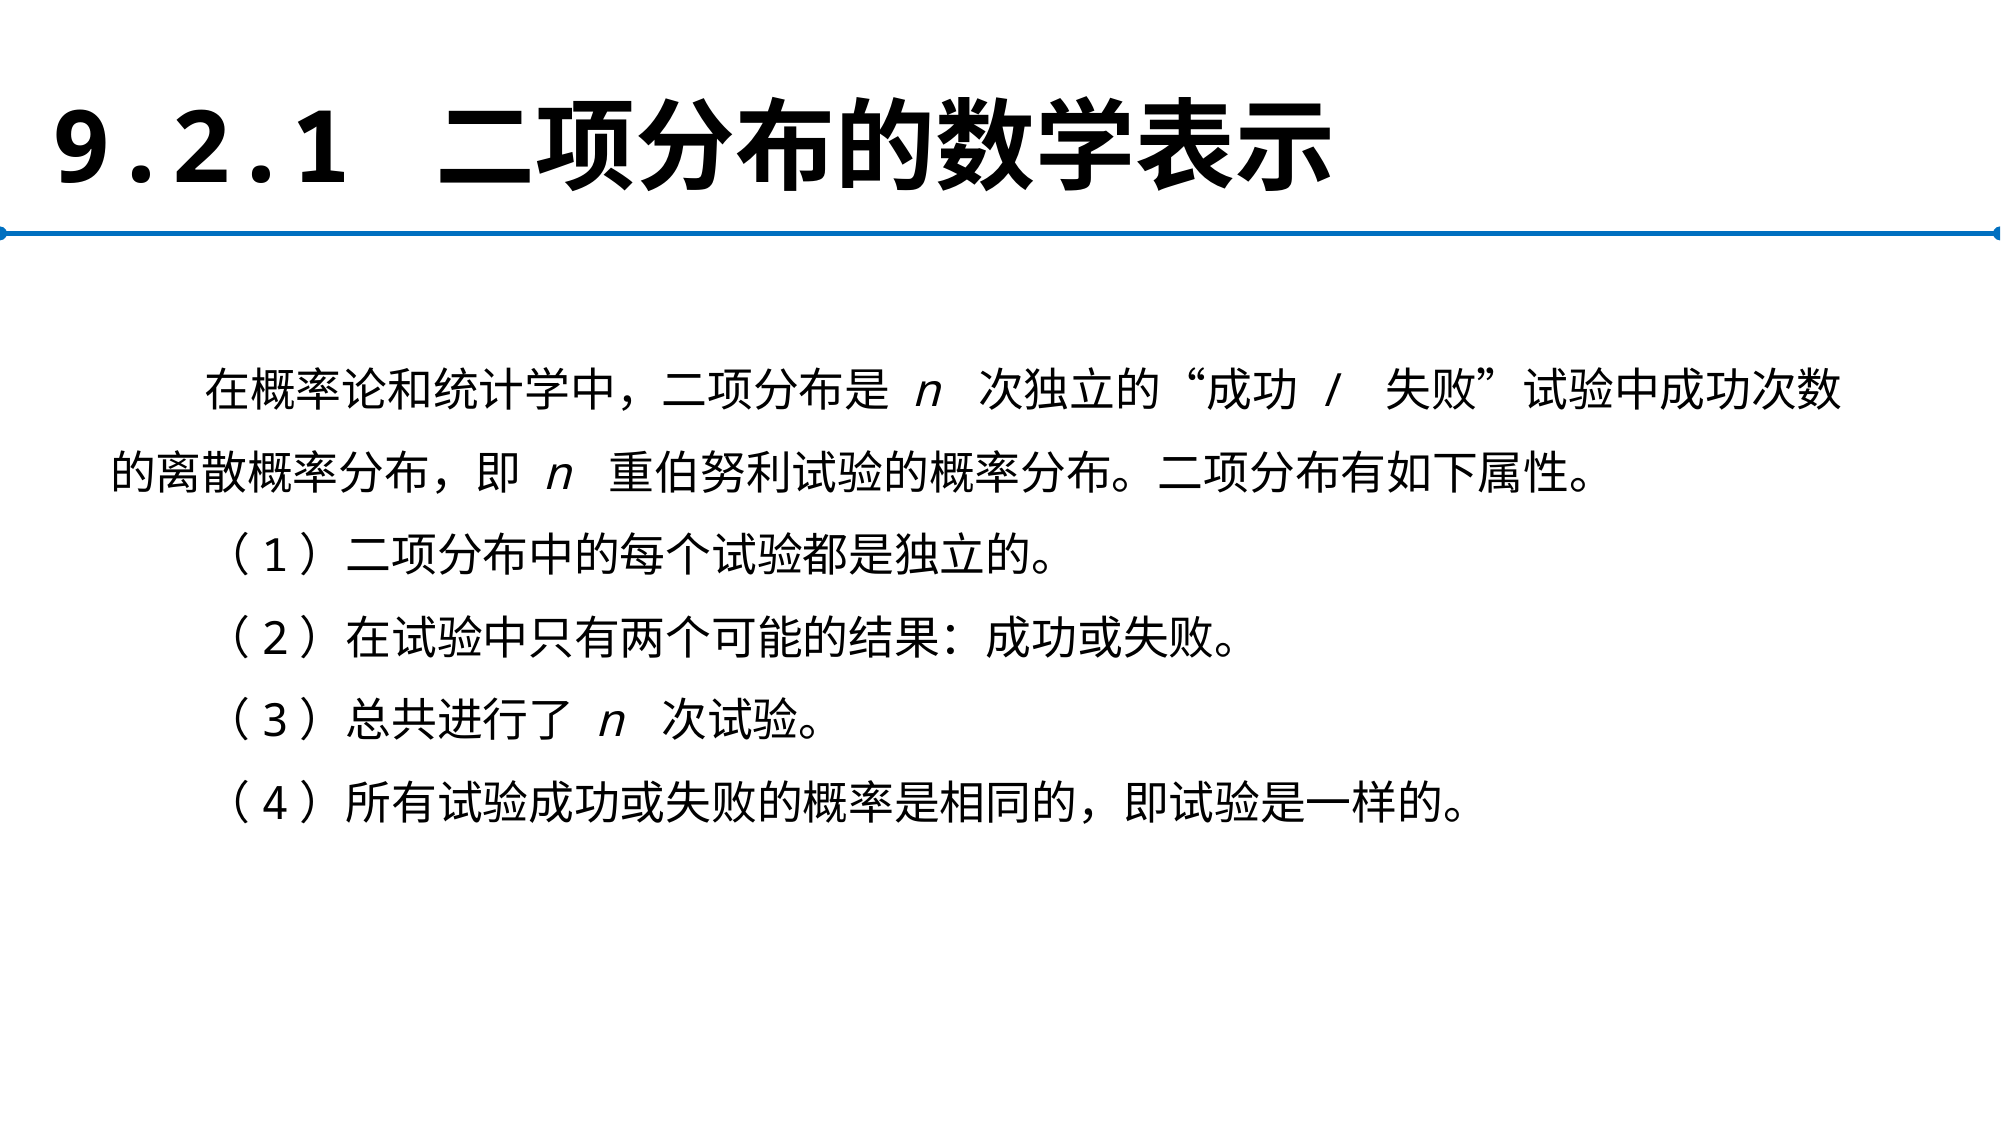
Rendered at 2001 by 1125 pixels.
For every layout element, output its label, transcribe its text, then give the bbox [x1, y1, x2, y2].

title 9.2.1 二项分布的数学表示 [36, 41, 1863, 260]
text_box 在概率论和统计学中，二项分布是 n 次独立的“成功 / 失败”试验中成功次数的离散概率分布，即 n 重伯努利试验的概率分布。二项分布有如下属性。 （1）二项分布中的每个试验都是独立的。 （2）在试验中只有两个可能的结果：成功或失败。 （3）总共进行了 n 次试验。 （4）所有试验成功或失败的概率是相同的，即试验是一样的。 [95, 326, 1863, 836]
